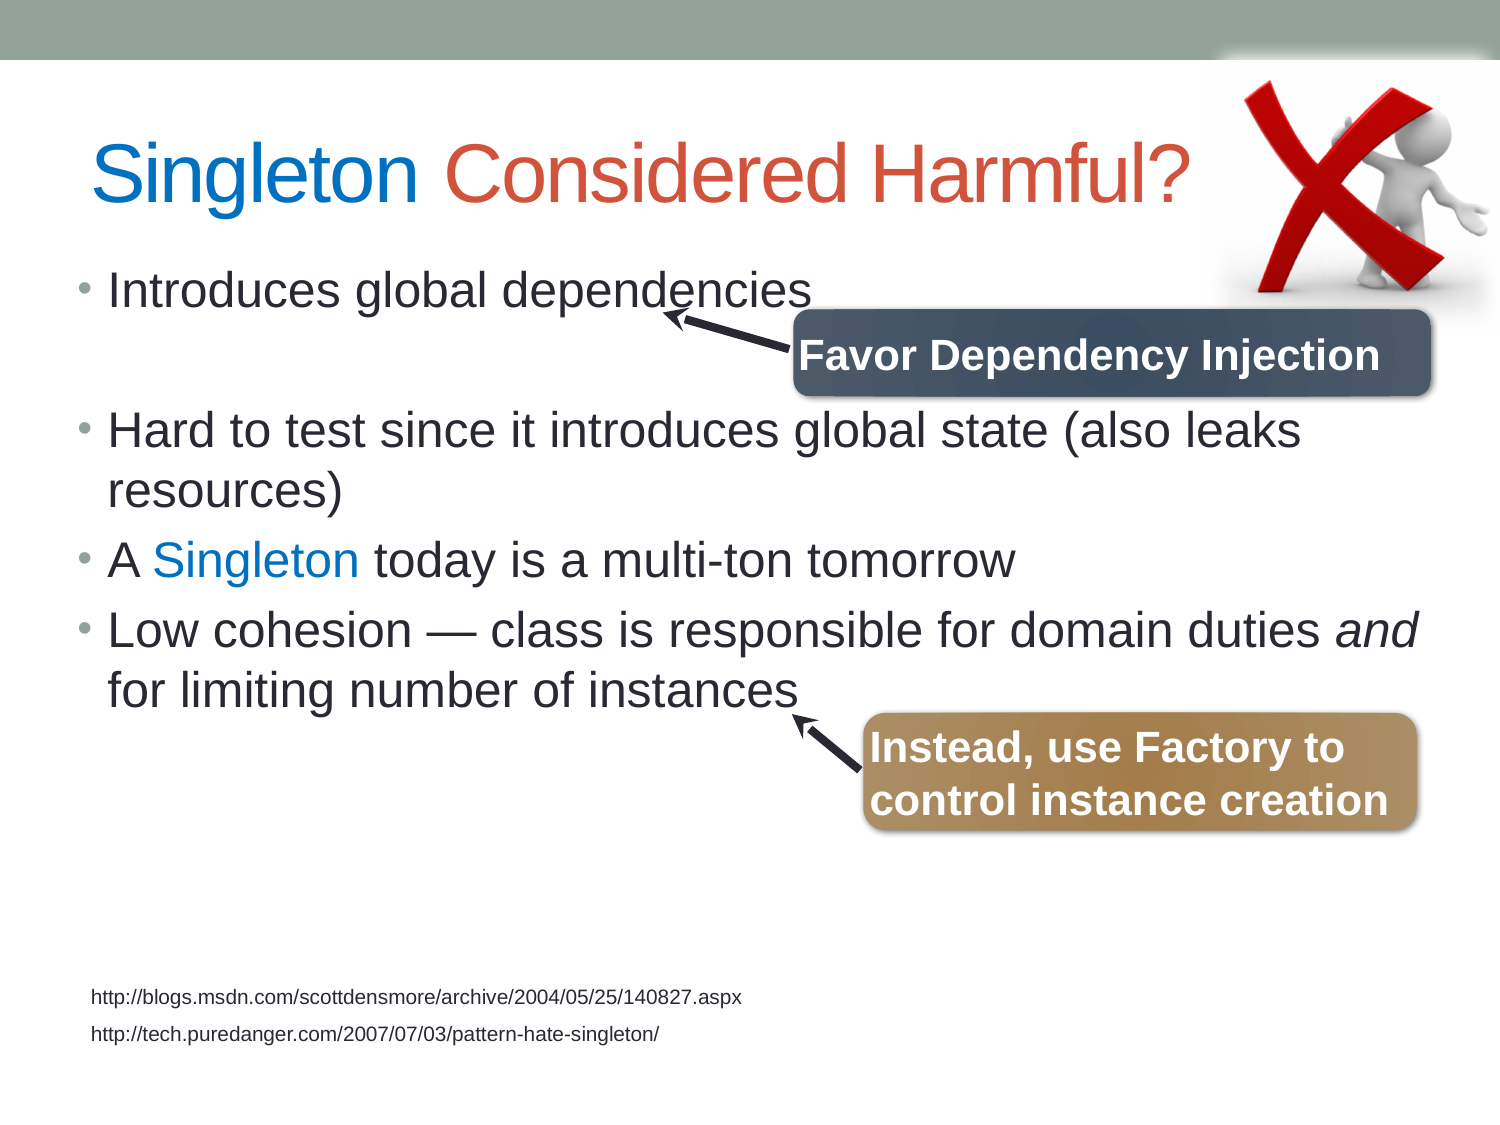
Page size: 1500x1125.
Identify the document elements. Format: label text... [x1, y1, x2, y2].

title Singleton Considered Harmful? [75, 87, 1201, 249]
picture [1203, 38, 1500, 339]
text_box http://blogs.msdn.com/scottdensmore/archive/2004/05/25/140827.aspx [90, 977, 750, 1014]
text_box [791, 712, 1417, 831]
text_box http://tech.puredanger.com/2007/07/03/pattern-hate-singleton/ [90, 1014, 750, 1051]
list Introduces global dependencies Hard to test since it introduces global state (also leaks resources) A Singleton today is a multi-ton tomorrow Low cohesion — class is responsible for domain duties and for limiting number of instances [62, 249, 1475, 1025]
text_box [662, 309, 1431, 397]
